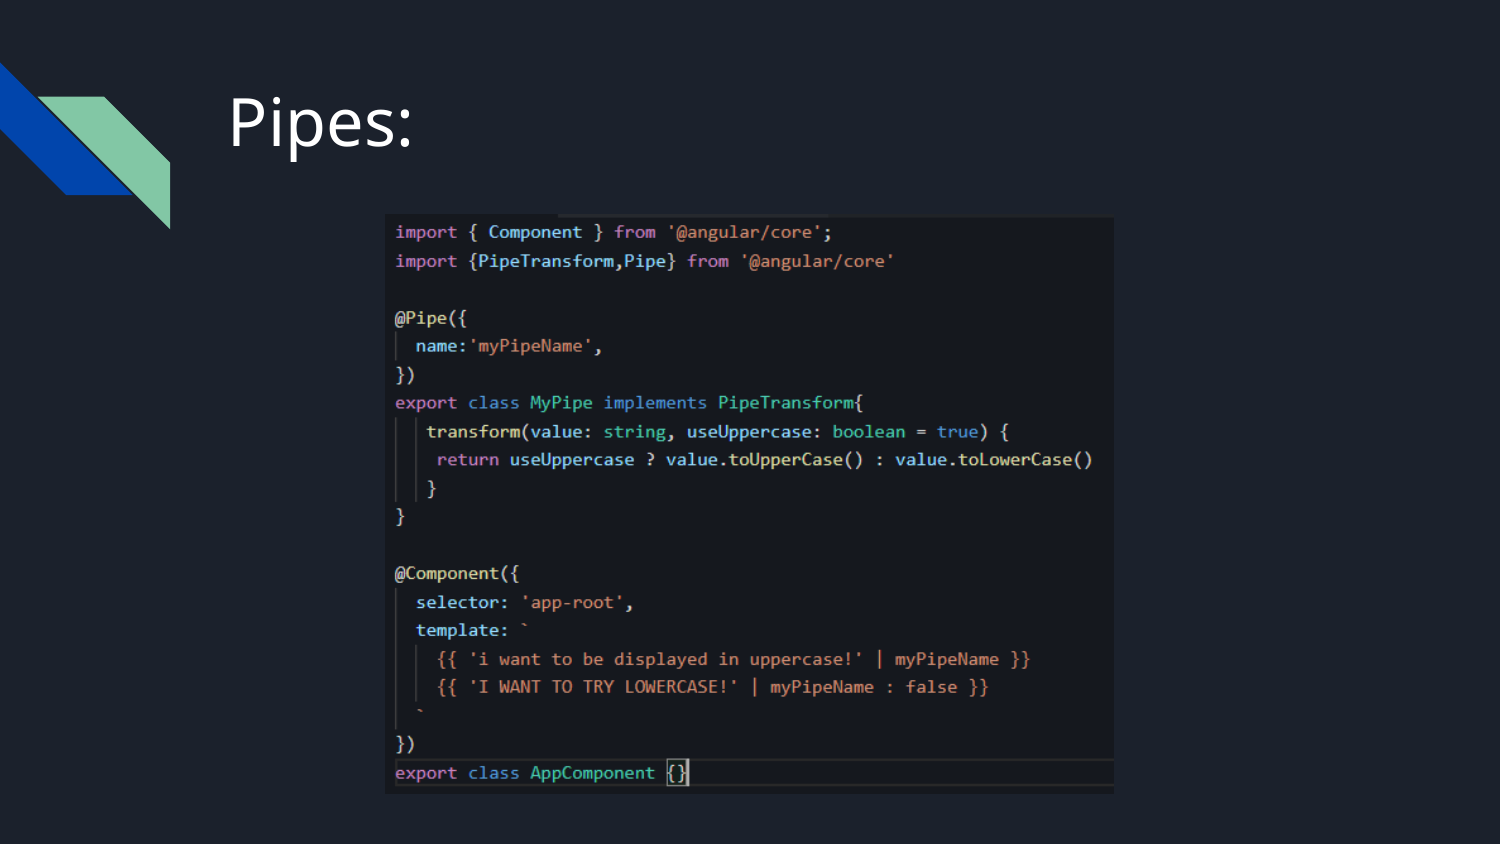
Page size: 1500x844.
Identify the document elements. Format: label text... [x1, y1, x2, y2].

picture [385, 214, 1115, 794]
title Pipes: [212, 64, 1368, 215]
